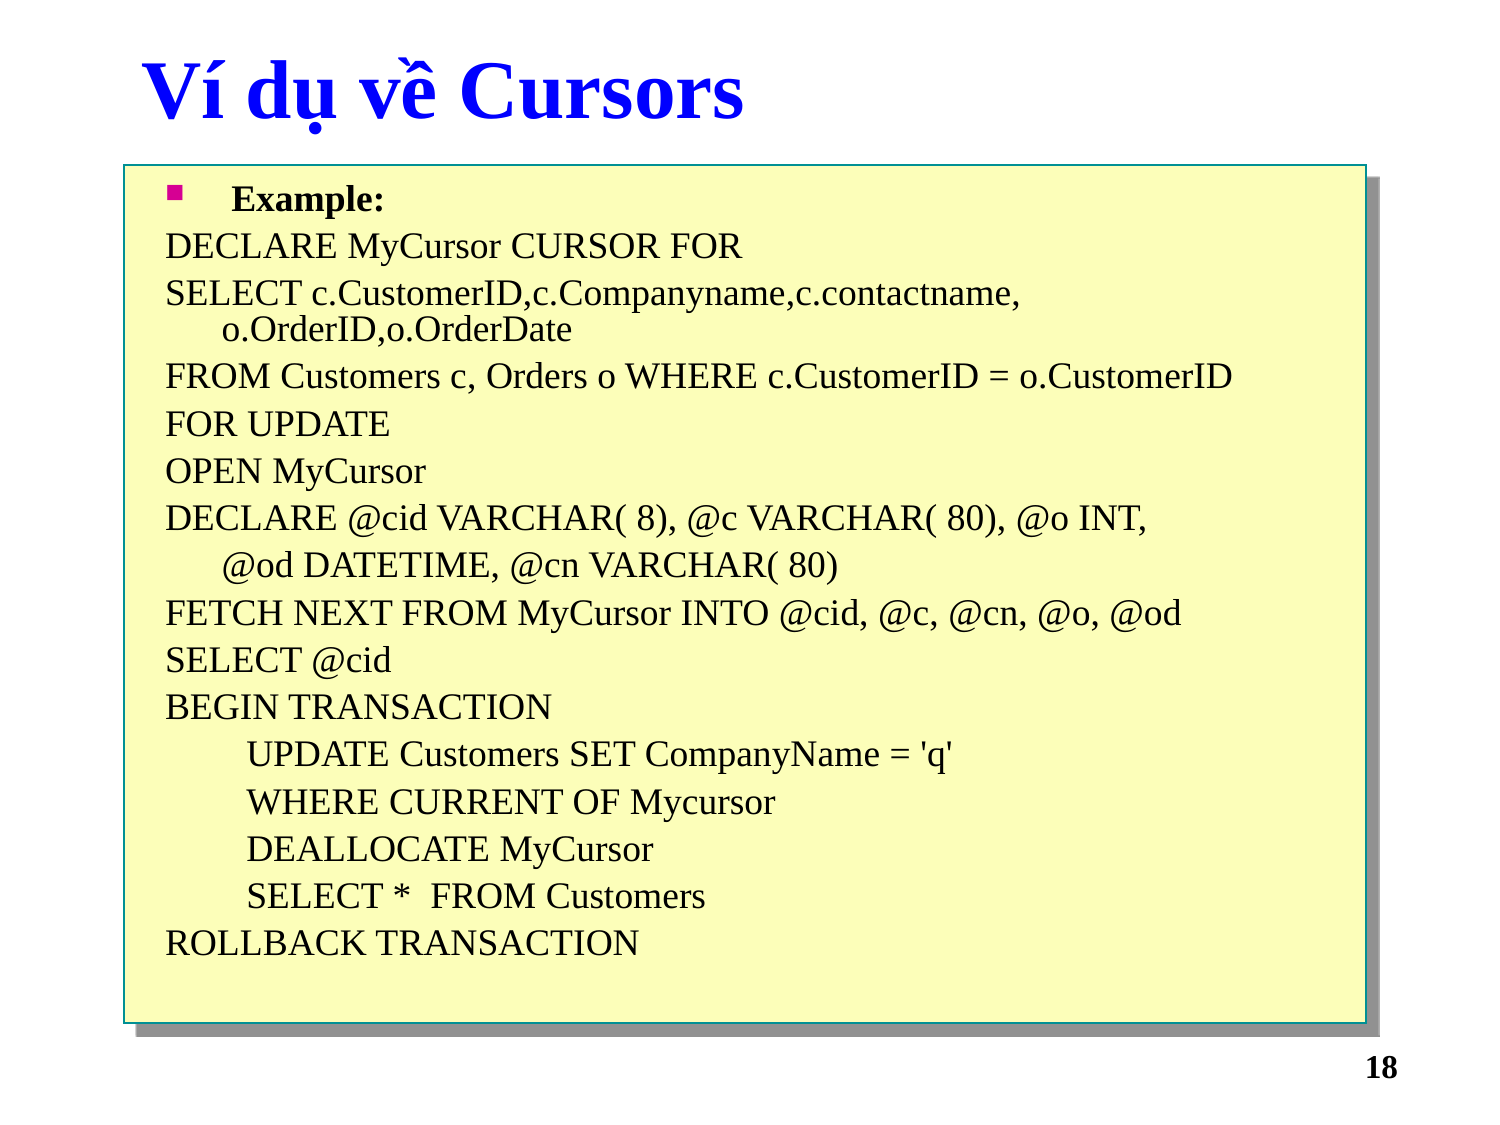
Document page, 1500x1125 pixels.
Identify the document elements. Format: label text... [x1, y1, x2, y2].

title Ví dụ về Cursors [106, 25, 1450, 164]
list Example: DECLARE MyCursor CURSOR FOR SELECT c.CustomerID,c.Companyname,c.contactname, o.OrderID,o.OrderDate FROM Customers c, Orders o WHERE c.CustomerID = o.CustomerID FOR UPDATE OPEN MyCursor DECLARE @cid VARCHAR( 8), @c VARCHAR( 80), @o INT, @od DATETIME, @cn VARCHAR( 80) FETCH NEXT FROM MyCursor INTO @cid, @c, @cn, @o, @od SELECT @cid BEGIN TRANSACTION UPDATE Customers SET CompanyName = 'q' WHERE CURRENT OF Mycursor DEALLOCATE MyCursor SELECT * FROM Customers ROLLBACK TRANSACTION [150, 174, 1353, 1013]
